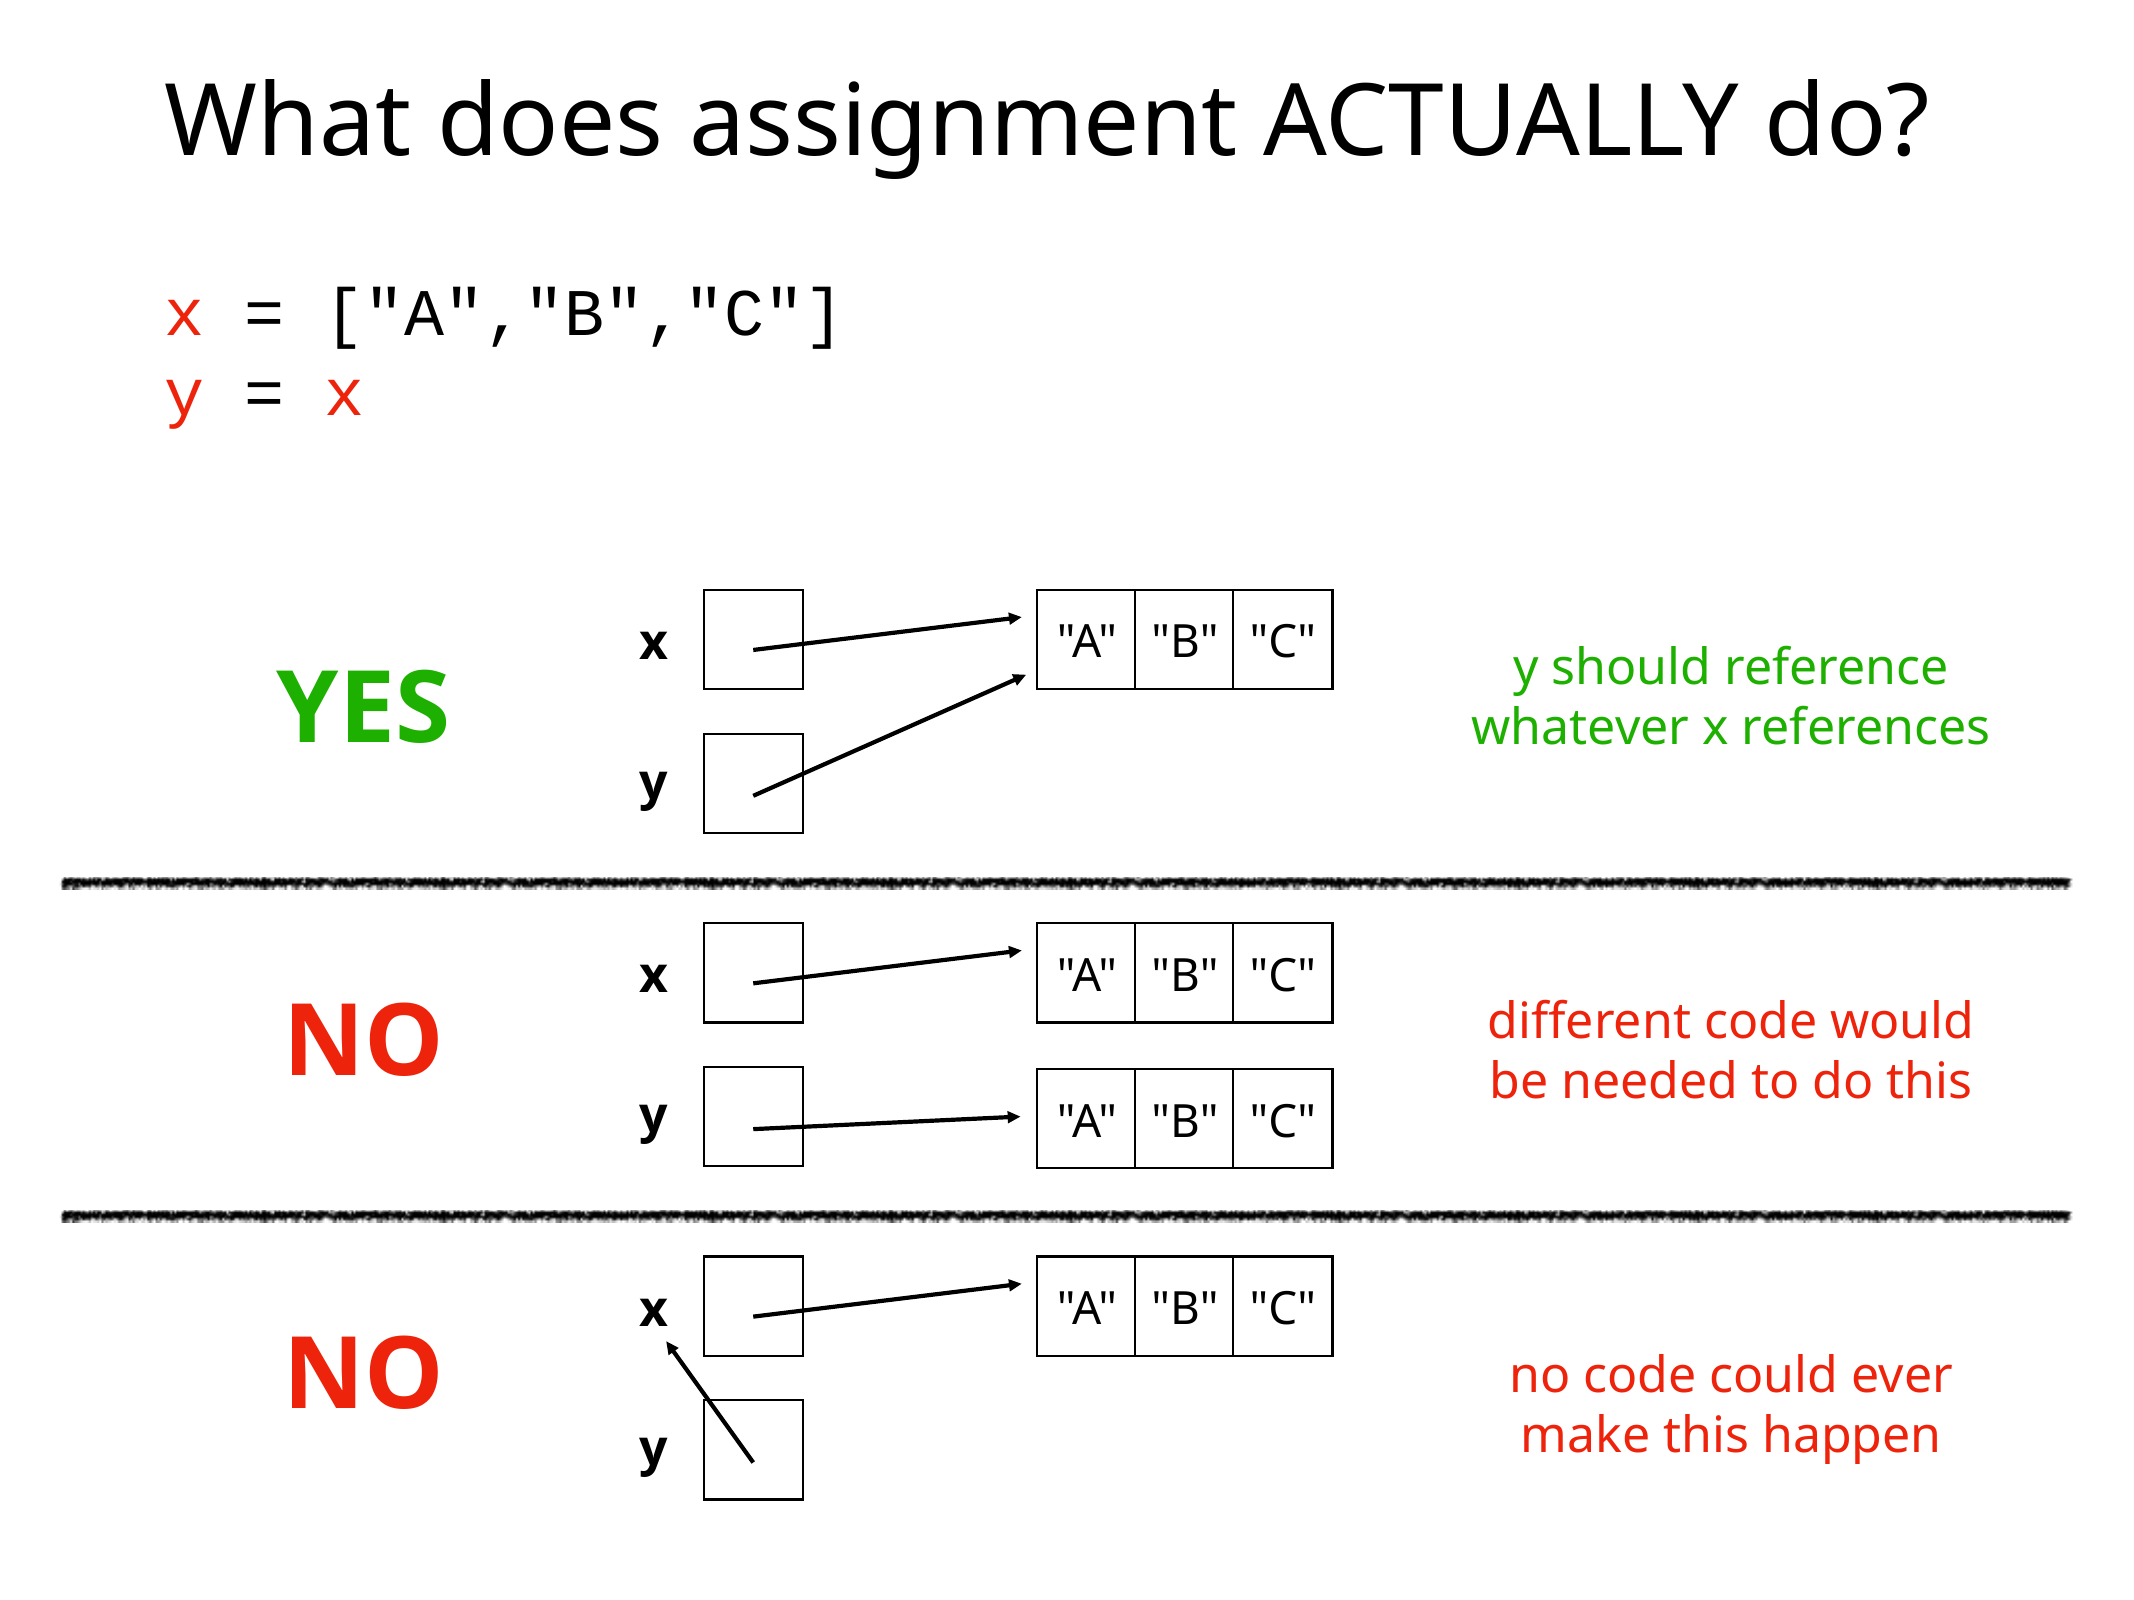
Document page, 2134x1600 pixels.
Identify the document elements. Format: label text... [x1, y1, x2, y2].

text_box y should reference whatever x references [1463, 625, 2000, 763]
text_box "B" [1135, 589, 1233, 690]
text_box [704, 1400, 804, 1500]
text_box x [631, 601, 678, 678]
text_box different code would be needed to do this [1479, 980, 1984, 1117]
title What does assignment ACTUALLY do? [155, 41, 1978, 191]
text_box NO [274, 1300, 453, 1437]
text_box YES [268, 633, 459, 771]
text_box [753, 612, 1022, 651]
text_box "A" [1037, 923, 1135, 1023]
text_box "C" [1233, 923, 1333, 1023]
text_box "B" [1135, 1069, 1233, 1169]
text_box "B" [1135, 923, 1233, 1023]
text_box "A" [1037, 589, 1135, 690]
text_box [666, 1341, 754, 1463]
picture [54, 1210, 2080, 1224]
text_box no code could ever make this happen [1500, 1334, 1962, 1471]
text_box [753, 1279, 1022, 1317]
text_box [704, 923, 804, 1023]
picture [54, 876, 2080, 890]
text_box "A" [1037, 1256, 1135, 1356]
text_box y [631, 740, 677, 818]
text_box [704, 733, 804, 833]
text_box [753, 945, 1022, 984]
text_box "A" [1037, 1069, 1135, 1169]
list x = ["A","B","C"] y = x [155, 259, 1978, 487]
text_box [704, 589, 804, 690]
text_box "C" [1233, 1069, 1333, 1169]
text_box "C" [1233, 1256, 1333, 1356]
text_box x [631, 1267, 678, 1345]
text_box NO [274, 967, 453, 1104]
text_box [753, 674, 1026, 796]
text_box [753, 1111, 1021, 1130]
text_box [704, 1256, 804, 1356]
text_box y [631, 1407, 677, 1485]
text_box "B" [1135, 1256, 1233, 1356]
text_box [704, 1066, 804, 1167]
text_box "C" [1233, 589, 1333, 690]
text_box x [631, 934, 678, 1012]
text_box y [631, 1074, 677, 1151]
